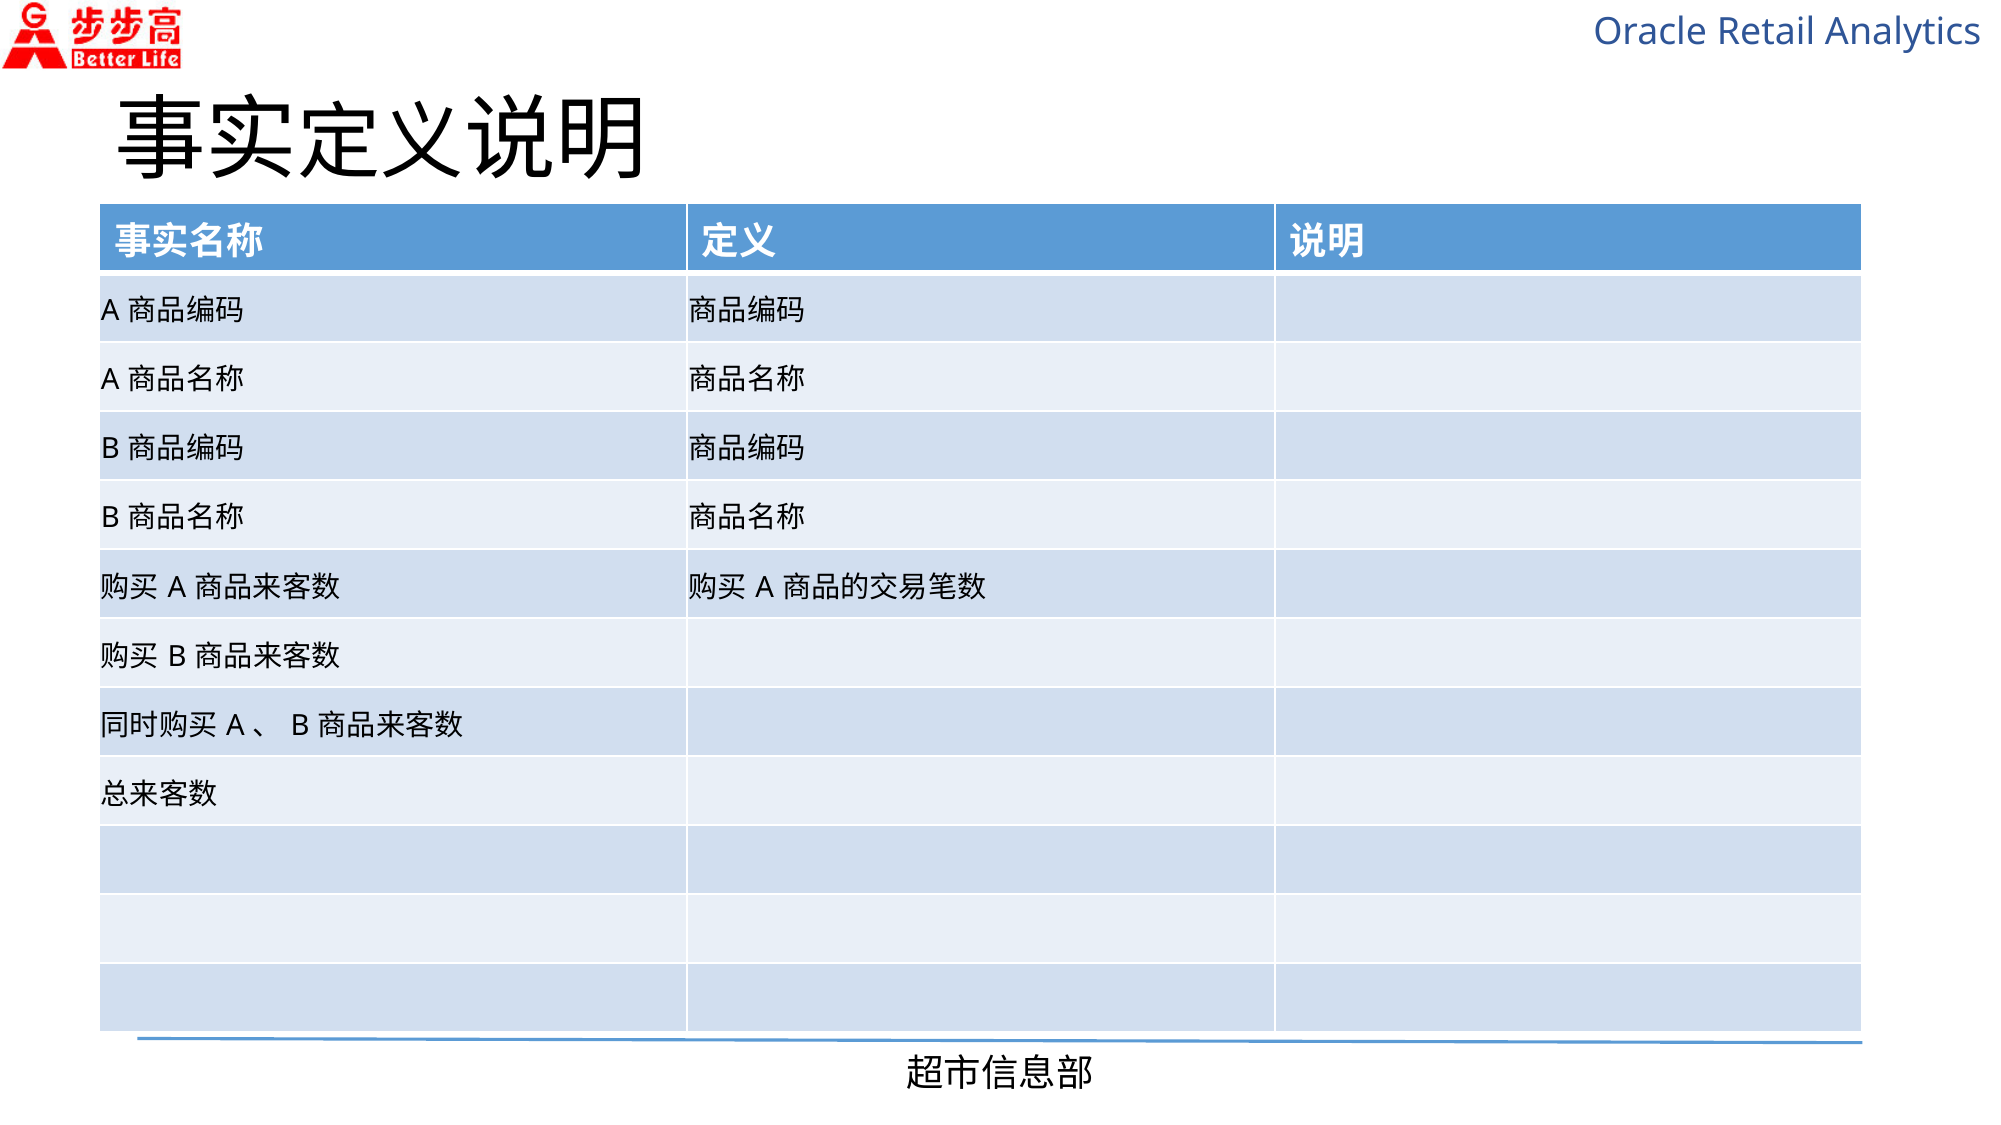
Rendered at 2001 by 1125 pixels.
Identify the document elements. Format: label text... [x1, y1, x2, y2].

table_cell [1276, 826, 1861, 893]
table_cell [688, 895, 1274, 962]
table_cell A商品名称 [100, 343, 686, 410]
table_cell B商品编码 [100, 412, 686, 479]
table_cell A商品编码 [100, 276, 686, 341]
title 事实定义说明 [99, 79, 1825, 203]
table_cell [100, 964, 686, 1031]
table_cell B商品名称 [100, 481, 686, 548]
picture [0, 0, 183, 71]
table_cell 购买A商品来客数 [100, 550, 686, 617]
table_cell [688, 619, 1274, 686]
table_cell 购买A商品的交易笔数 [688, 550, 1274, 617]
table_cell [100, 895, 686, 962]
table_cell [1276, 895, 1861, 962]
table_cell [688, 688, 1274, 755]
table_cell [100, 826, 686, 893]
table_cell [1276, 550, 1861, 617]
table_cell [1276, 619, 1861, 686]
table_header 说明 [1276, 204, 1861, 270]
table_cell [688, 964, 1274, 1031]
table_cell 商品编码 [688, 276, 1274, 341]
table_cell [1276, 757, 1861, 824]
table_cell [1276, 964, 1861, 1031]
table_cell 商品名称 [688, 481, 1274, 548]
table_cell [1276, 688, 1861, 755]
table_cell [1276, 343, 1861, 410]
table_cell 同时购买A、B商品来客数 [100, 688, 686, 755]
table_cell 商品编码 [688, 412, 1274, 479]
table_cell 总来客数 [100, 757, 686, 824]
table_cell [1276, 276, 1861, 341]
table_cell 商品名称 [688, 343, 1274, 410]
table_header 定义 [688, 204, 1274, 270]
table_cell [688, 757, 1274, 824]
table_cell [1276, 412, 1861, 479]
table_cell [688, 826, 1274, 893]
table_cell 购买B商品来客数 [100, 619, 686, 686]
table_header 事实名称 [100, 204, 686, 270]
table_cell [1276, 481, 1861, 548]
